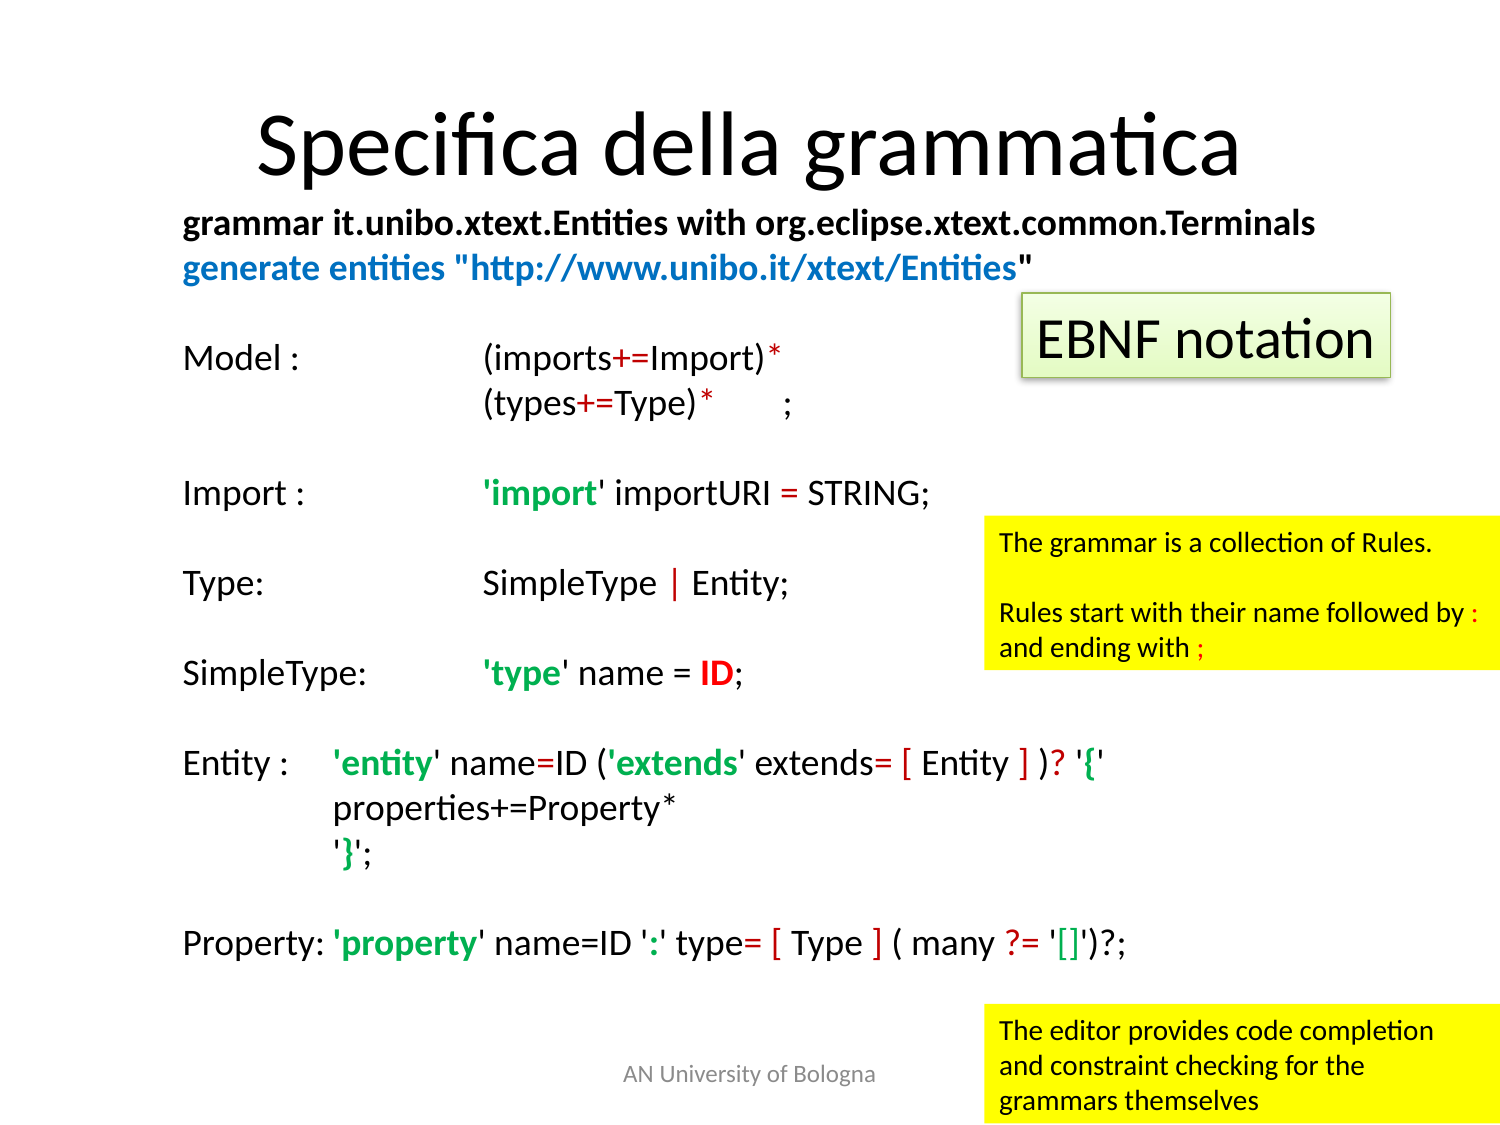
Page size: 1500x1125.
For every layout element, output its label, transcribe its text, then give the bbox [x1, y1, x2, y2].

title Specifica della grammatica [75, 45, 1425, 233]
footer AN University of Bologna [512, 1042, 984, 1103]
text_box The grammar is a collection of Rules. Rules start with their name followed by : and ending with ; [984, 515, 1500, 671]
text_box EBNF notation [1021, 292, 1391, 378]
text_box The editor provides code completion and constraint checking for the grammars themselves [984, 1003, 1500, 1124]
text_box grammar it.unibo.xtext.Entities with org.eclipse.xtext.common.Terminals generate entities "http://www.unibo.it/xtext/Entities" Model : (imports+=Import)* (types+=Type)* ; Import : 'import' importURI = STRING; Type: SimpleType | Entity; SimpleType: 'type' name = ID; Entity : 'entity' name=ID ('extends' extends= [ Entity ] )? '{' properties+=Property* '}'; Property: 'property' name=ID ':' type= [ Type ] ( many ?= '[]')?; [167, 190, 1332, 971]
